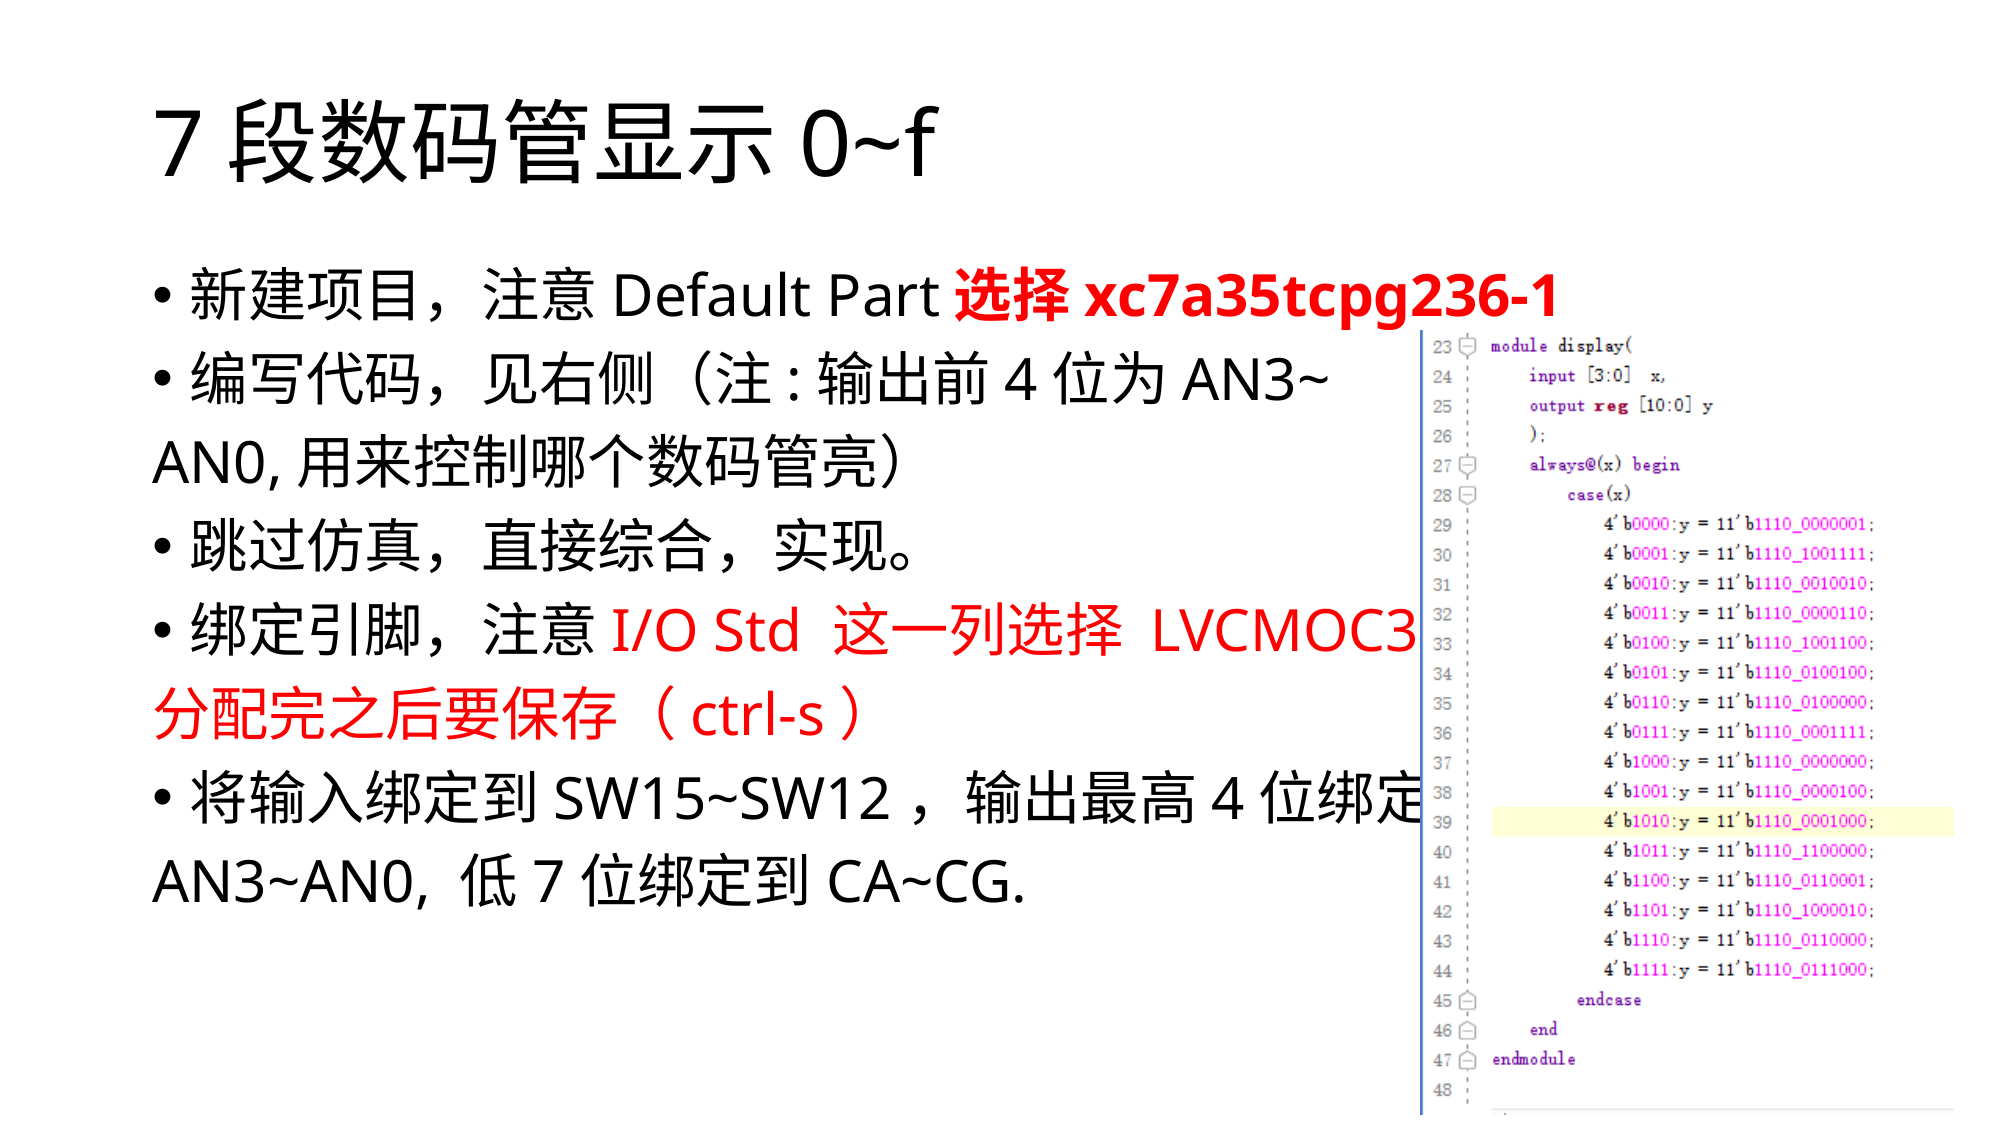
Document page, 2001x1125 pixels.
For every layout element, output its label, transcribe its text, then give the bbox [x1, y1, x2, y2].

title 7段数码管显示0~f [137, 59, 1863, 235]
picture [1420, 330, 1954, 1115]
list 新建项目，注意Default Part选择xc7a35tcpg236-1 编写代码，见右侧（注:输出前4位为AN3~ AN0,用来控制哪个数码管亮） 跳过仿真，直接综合，实现。 绑定引脚，注意I/O Std 这一列选择 LVCMOC33 分配完之后要保存（ctrl-s） 将输入绑定到SW15~SW12，输出最高4位绑定到 AN3~AN0, 低7位绑定到CA~CG. [137, 258, 1863, 1014]
